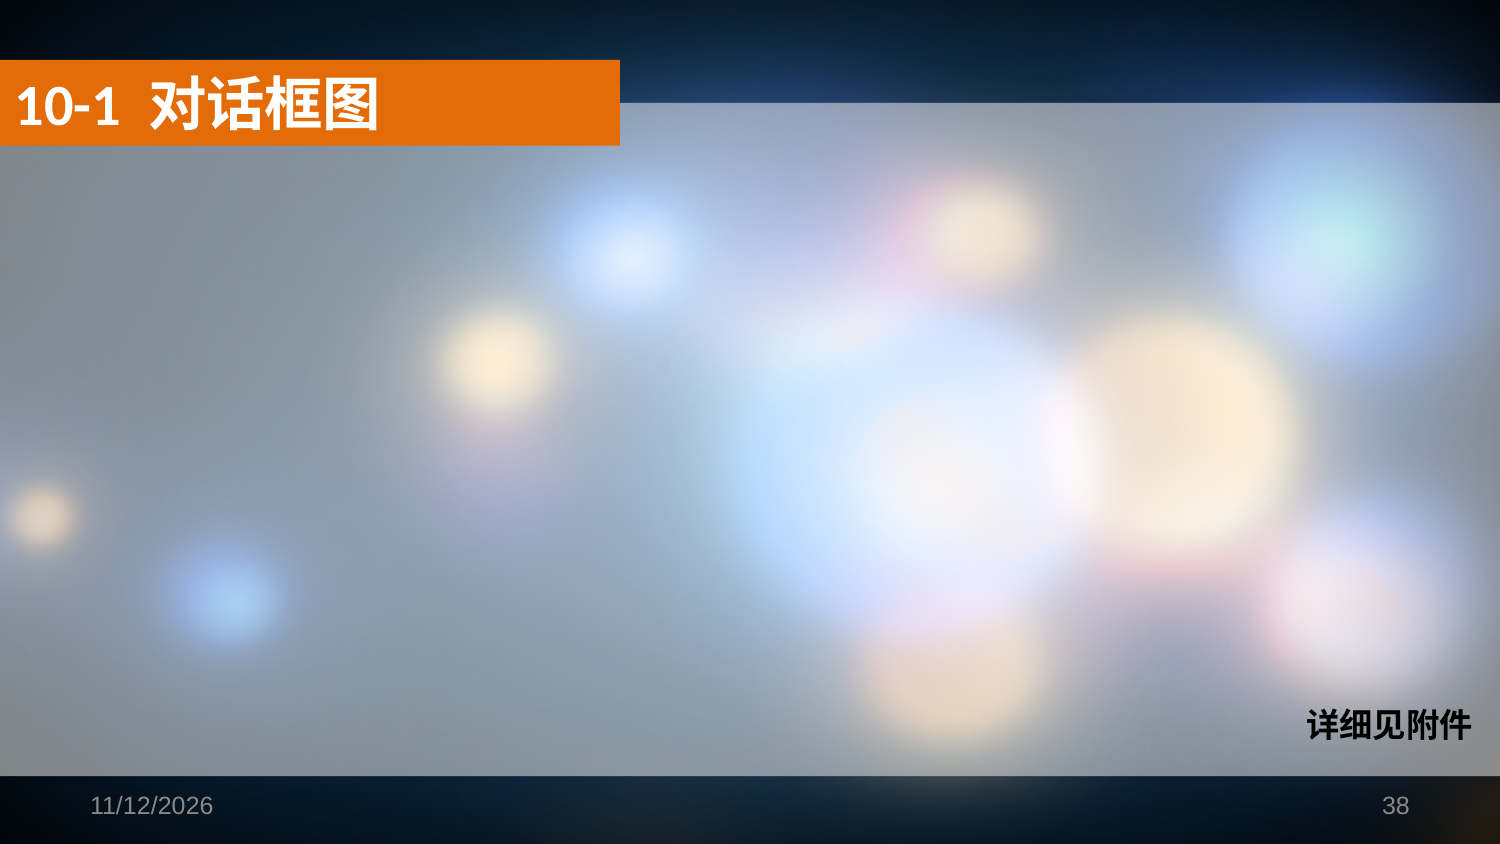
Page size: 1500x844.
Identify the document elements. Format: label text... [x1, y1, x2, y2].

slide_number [74, 781, 426, 828]
picture [0, 0, 1500, 102]
text_box [0, 102, 1500, 777]
text_box 详细见附件 [1216, 676, 1495, 752]
text_box 10-1 对话框图 [0, 59, 620, 145]
picture [0, 777, 1500, 844]
slide_number 38 [1074, 781, 1426, 828]
